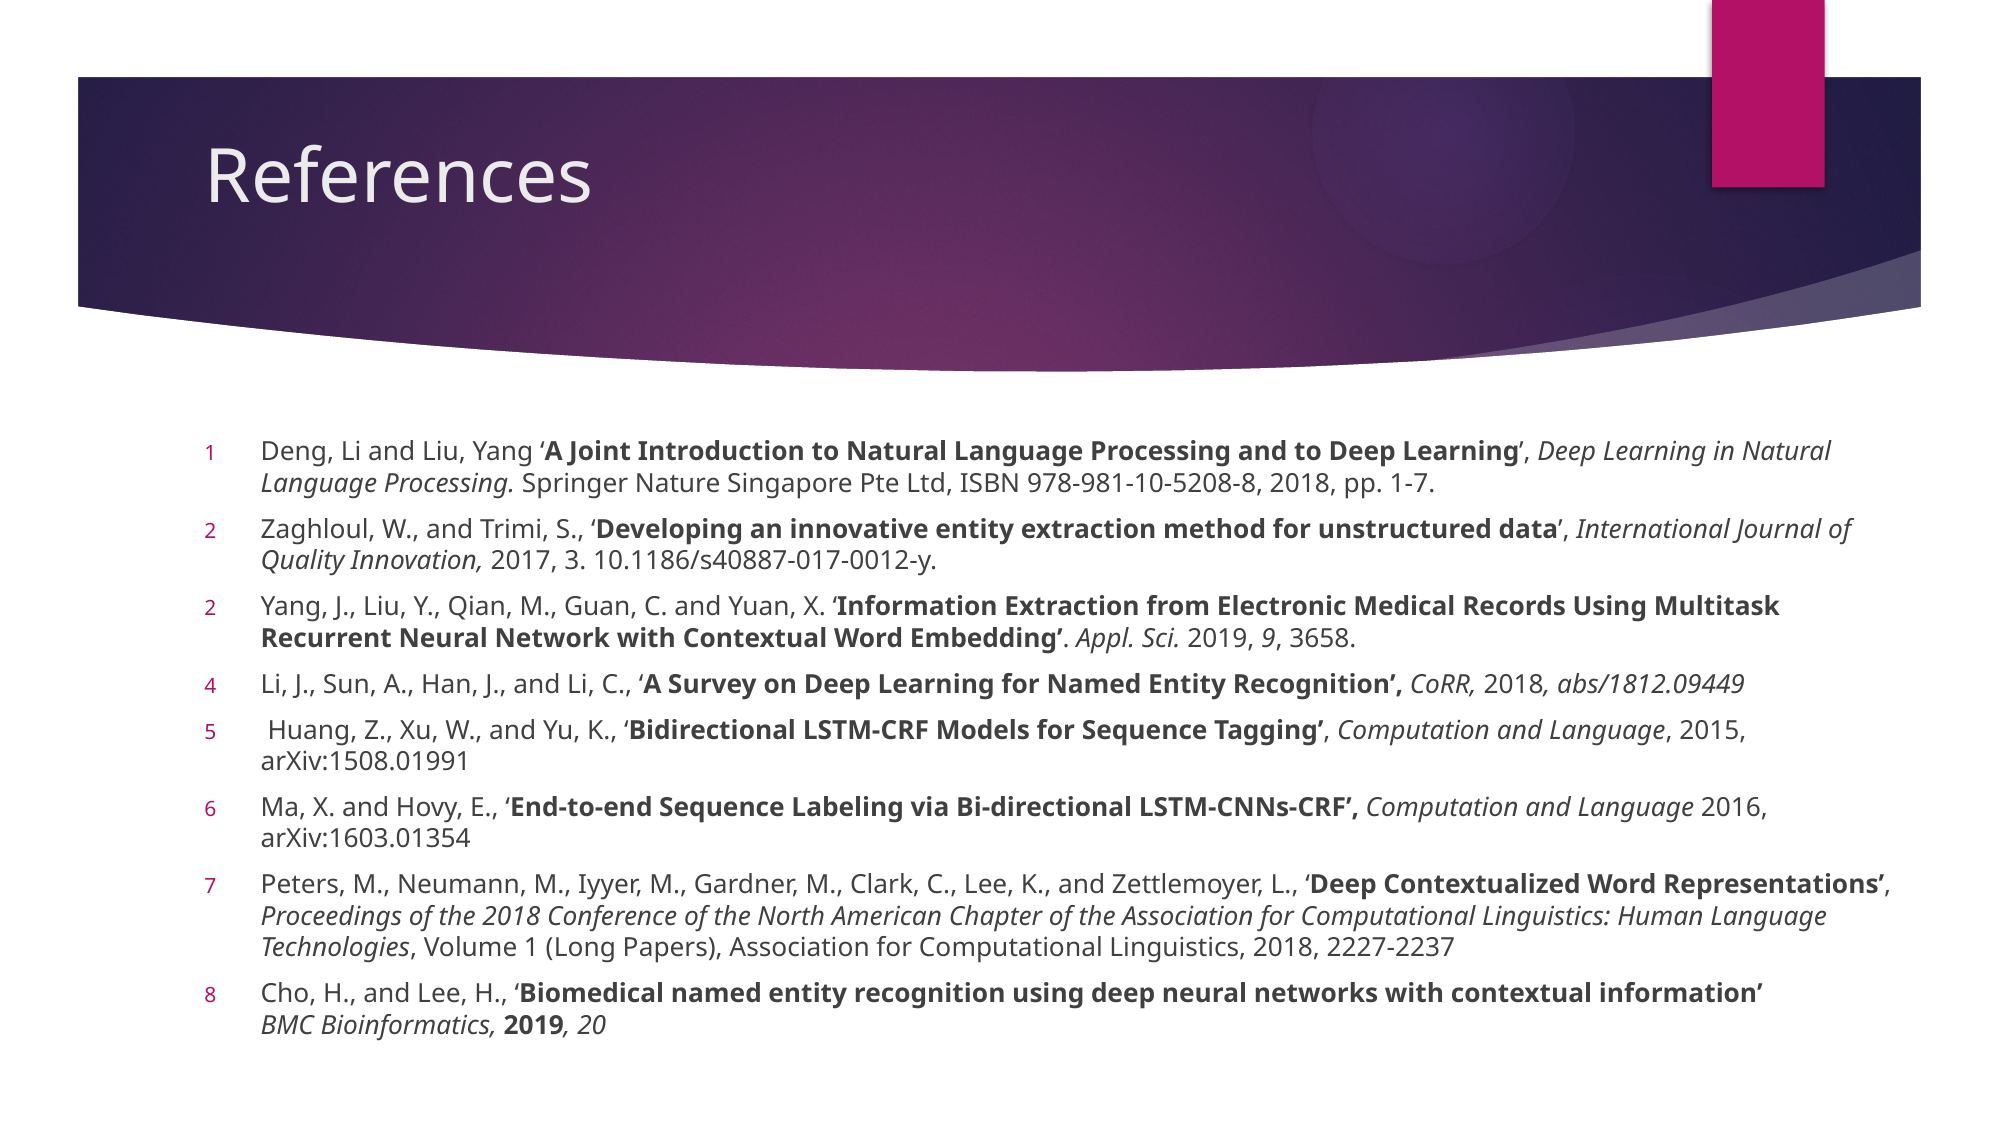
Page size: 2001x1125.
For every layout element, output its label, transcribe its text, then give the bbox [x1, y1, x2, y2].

title References [189, 159, 1627, 276]
list Deng, Li and Liu, Yang ‘A Joint Introduction to Natural Language Processing and to Deep Learning’, Deep Learning in Natural Language Processing. Springer Nature Singapore Pte Ltd, ISBN 978-981-10-5208-8, 2018, pp. 1-7. Zaghloul, W., and Trimi, S., ‘Developing an innovative entity extraction method for unstructured data’, International Journal of Quality Innovation, 2017, 3. 10.1186/s40887-017-0012-y. Yang, J., Liu, Y., Qian, M., Guan, C. and Yuan, X. ‘Information Extraction from Electronic Medical Records Using Multitask Recurrent Neural Network with Contextual Word Embedding’. Appl. Sci. 2019, 9, 3658. Li, J., Sun, A., Han, J., and Li, C., ‘A Survey on Deep Learning for Named Entity Recognition’, CoRR, 2018, abs/1812.09449 Huang, Z., Xu, W., and Yu, K., ‘Bidirectional LSTM-CRF Models for Sequence Tagging’, Computation and Language, 2015, arXiv:1508.01991 Ma, X. and Hovy, E., ‘End-to-end Sequence Labeling via Bi-directional LSTM-CNNs-CRF’, Computation and Language 2016, arXiv:1603.01354 Peters, M., Neumann, M., Iyyer, M., Gardner, M., Clark, C., Lee, K., and Zettlemoyer, L., ‘Deep Contextualized Word Representations’, Proceedings of the 2018 Conference of the North American Chapter of the Association for Computational Linguistics: Human Language Technologies, Volume 1 (Long Papers), Association for Computational Linguistics, 2018, 2227-2237 Cho, H., and Lee, H., ‘Biomedical named entity recognition using deep neural networks with contextual information’ BMC Bioinformatics, 2019, 20 [189, 427, 1914, 1055]
